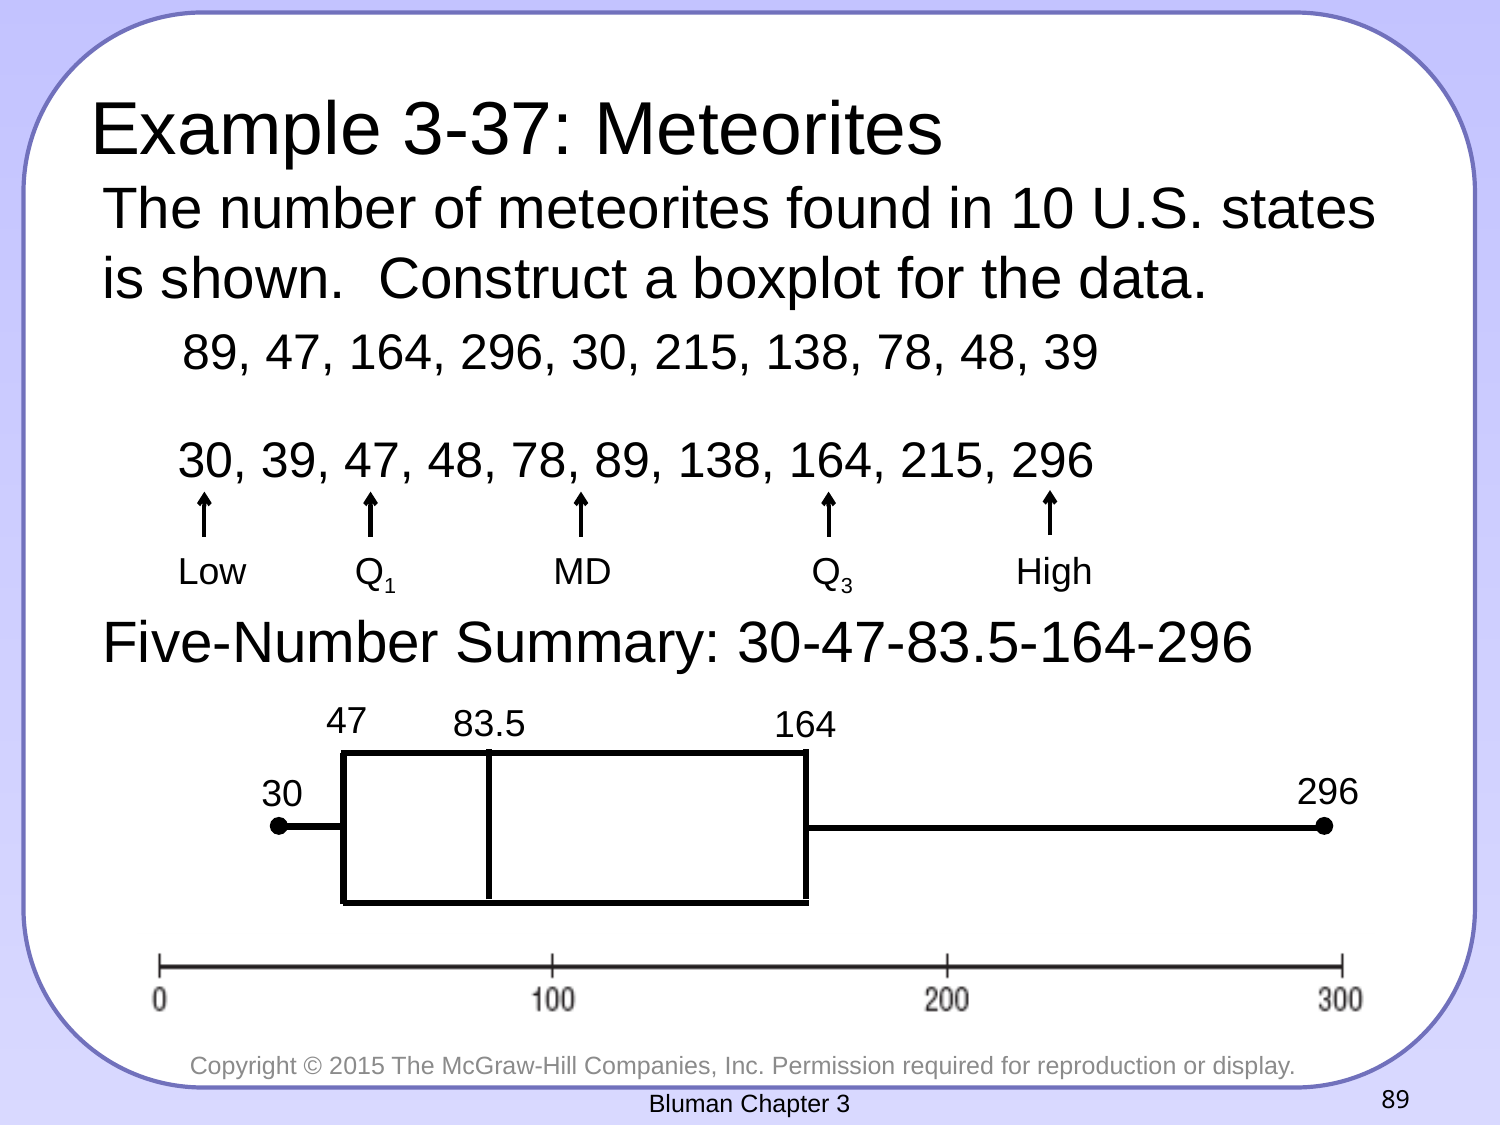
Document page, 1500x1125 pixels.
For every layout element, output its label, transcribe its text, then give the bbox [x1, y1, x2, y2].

text_box 30 [246, 761, 318, 822]
text_box 83.5 [438, 691, 541, 751]
text_box Q3 [796, 539, 868, 606]
text_box 164 [759, 692, 852, 753]
text_box 296 [1282, 759, 1375, 820]
text_box Low [163, 539, 262, 600]
text_box High [1000, 539, 1108, 600]
text_box 47 [311, 688, 383, 749]
footer Bluman Chapter 3 [512, 1049, 988, 1125]
text_box [270, 822, 287, 827]
slide_number 89 [1074, 1049, 1426, 1125]
text_box MD [538, 539, 627, 600]
picture [137, 931, 1376, 1026]
text_box Q1 [340, 539, 412, 606]
text_box [1316, 820, 1333, 828]
list The number of meteorites found in 10 U.S. states is shown. Construct a boxplot for the data. 89, 47, 164, 296, 30, 215, 138, 78, 48, 39 30, 39, 47, 48, 78, 89, 138, 164, 215, 296 Five-Number Summary: 30-47-83.5-164-296 [87, 162, 1413, 863]
title Example 3-37: Meteorites [75, 68, 1425, 181]
